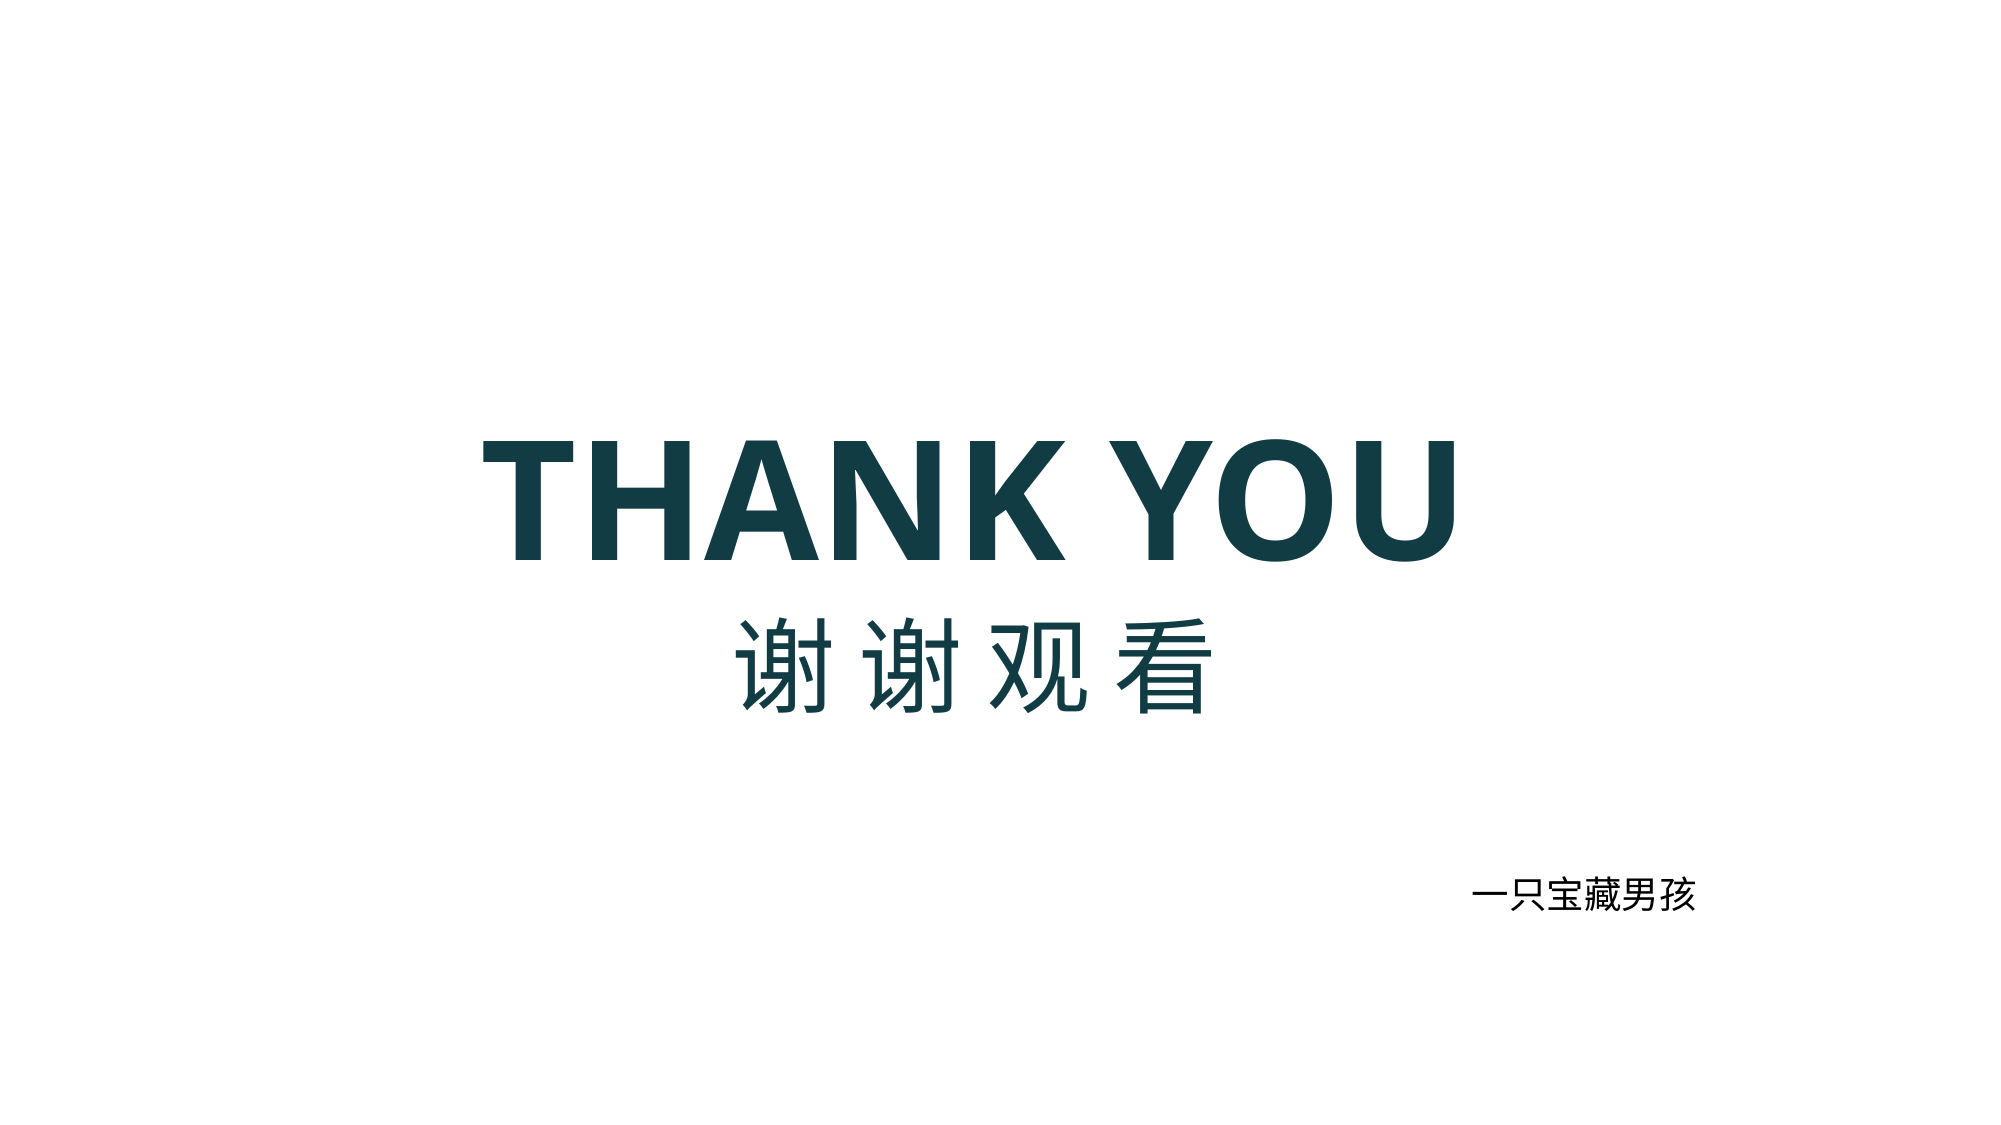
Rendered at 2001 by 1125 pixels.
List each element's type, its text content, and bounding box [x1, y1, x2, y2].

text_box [373, 393, 1576, 729]
text_box 一只宝藏男孩 [1456, 863, 1987, 924]
